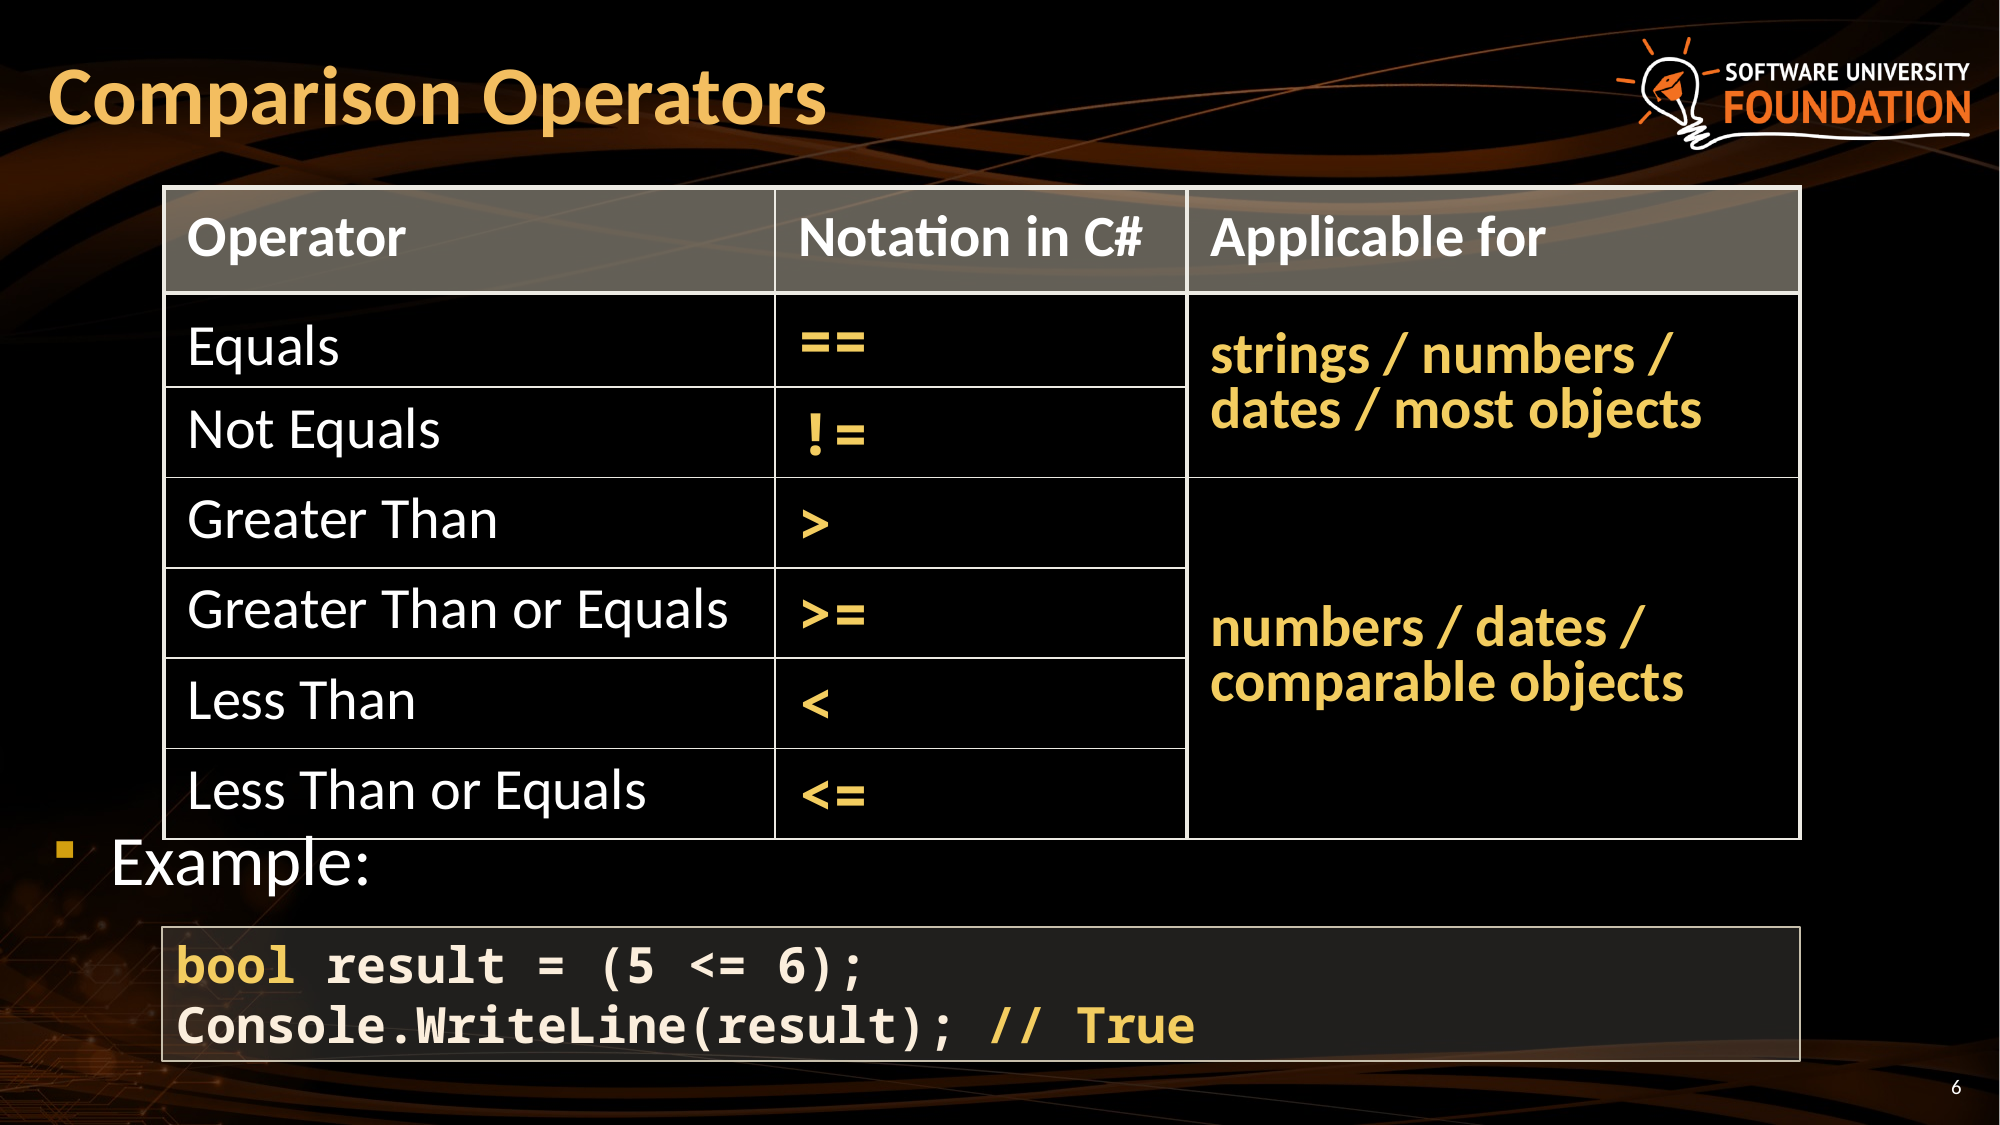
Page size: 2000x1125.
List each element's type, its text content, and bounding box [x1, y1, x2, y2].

table_cell > [776, 478, 1185, 567]
table_cell == [776, 295, 1185, 386]
slide_number 6 [1897, 1070, 1968, 1103]
table_header Notation in C# [776, 190, 1185, 291]
table_cell Greater Than or Equals [166, 569, 774, 657]
table_cell >= [776, 569, 1185, 657]
title Comparison Operators [30, 6, 1602, 189]
table_cell Not Equals [166, 388, 774, 477]
table_header Operator [166, 190, 774, 291]
table_cell Less Than or Equals [166, 749, 774, 812]
table_cell Less Than [166, 659, 774, 748]
table_cell != [776, 388, 1185, 477]
table_cell < [776, 659, 1185, 748]
table_cell numbers / dates / comparable objects [1189, 478, 1798, 838]
table_cell Equals [166, 295, 774, 386]
table_header Applicable for [1189, 190, 1798, 291]
text_box bool result = (5 <= 6); Console.WriteLine(result); // True [162, 926, 1800, 1062]
table_cell <= [776, 749, 1185, 812]
picture [0, 0, 2000, 1125]
text_box Example: [37, 812, 1463, 925]
table_cell Greater Than [166, 478, 774, 567]
table_cell strings / numbers / dates / most objects [1189, 295, 1798, 477]
